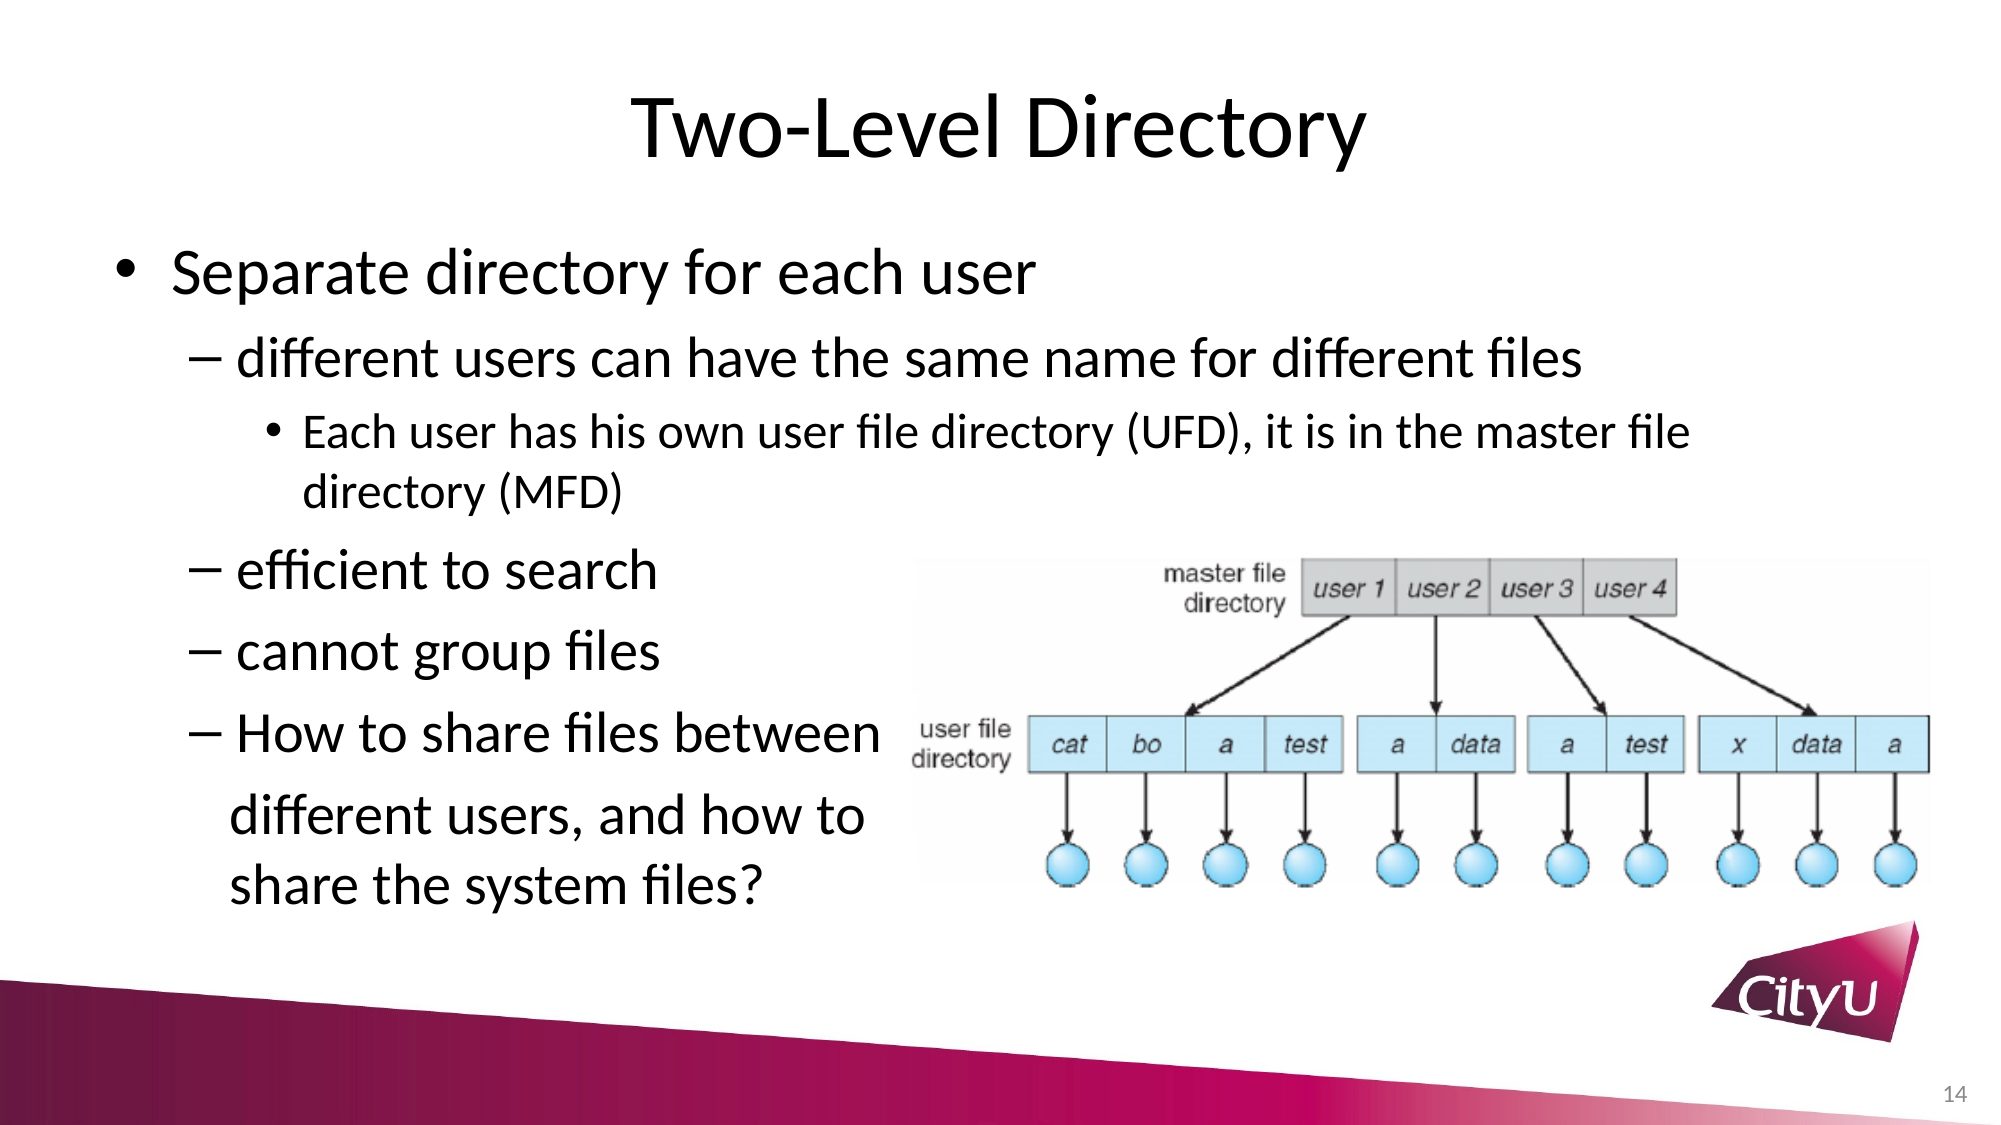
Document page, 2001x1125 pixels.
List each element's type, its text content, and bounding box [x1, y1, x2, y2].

title Two-Level Directory [99, 45, 1900, 197]
list Separate directory for each user different users can have the same name for different files Each user has his own user file directory (UFD), it is in the master file directory (MFD) efficient to search cannot group files How to share files between different users, and how to share the system files? [99, 219, 1900, 1047]
picture [0, 0, 2001, 1125]
slide_number 14 [1767, 1070, 1983, 1115]
